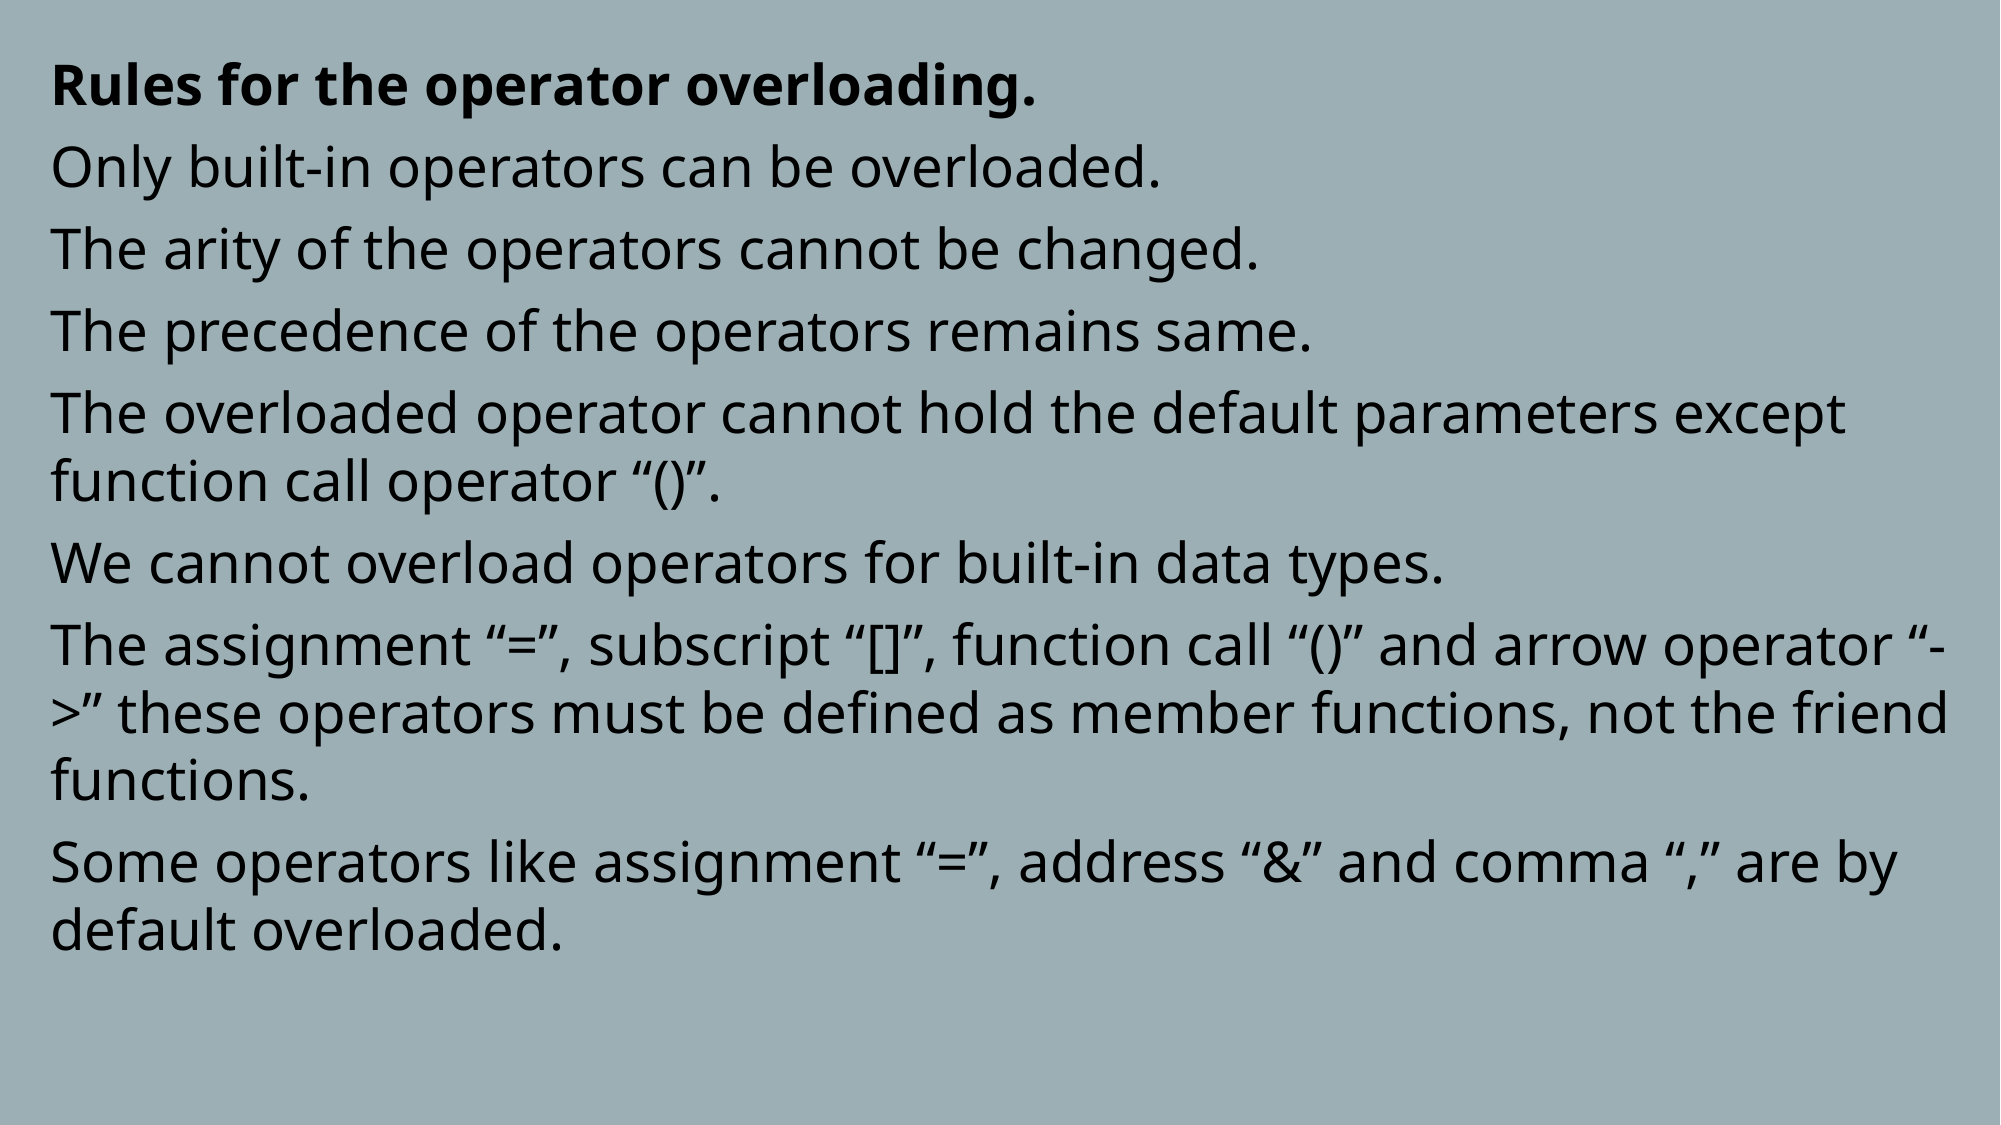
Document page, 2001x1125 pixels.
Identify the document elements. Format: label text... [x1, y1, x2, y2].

subtitle Rules for the operator overloading. Only built-in operators can be overloaded. The arity of the operators cannot be changed. The precedence of the operators remains same. The overloaded operator cannot hold the default parameters except function call operator “()”. We cannot overload operators for built-in data types. The assignment “=”, subscript “[]”, function call “()” and arrow operator “->” these operators must be defined as member functions, not the friend functions. Some operators like assignment “=”, address “&” and comma “,” are by default overloaded. [35, 41, 1974, 1066]
